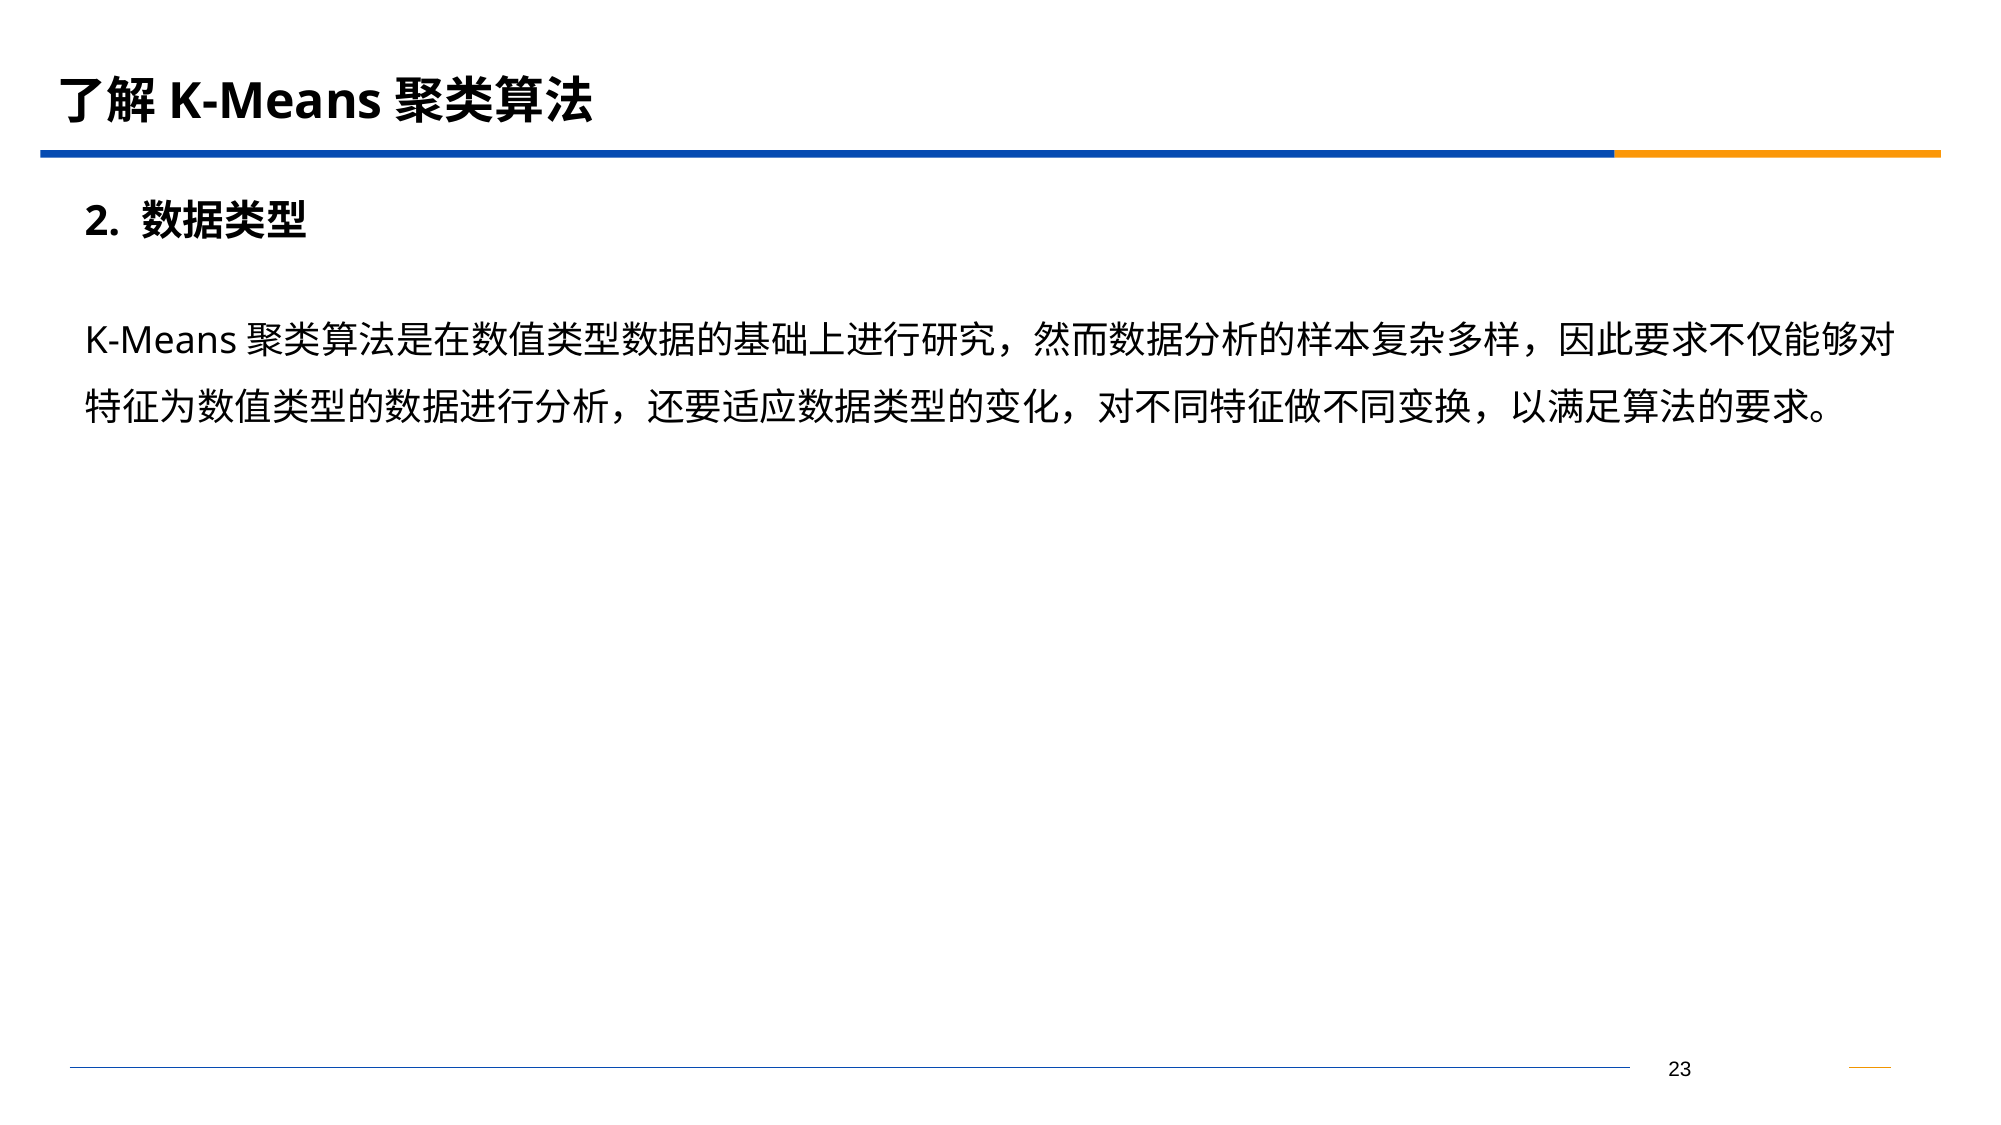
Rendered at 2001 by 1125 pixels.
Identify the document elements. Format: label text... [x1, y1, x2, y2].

list 2. 数据类型 [69, 186, 1892, 257]
title 了解K-Means聚类算法 [41, 58, 1842, 146]
list K-Means聚类算法是在数值类型数据的基础上进行研究，然而数据分析的样本复杂多样，因此要求不仅能够对特征为数值类型的数据进行分析，还要适应数据类型的变化，对不同特征做不同变换，以满足算法的要求。 [69, 285, 1946, 1003]
